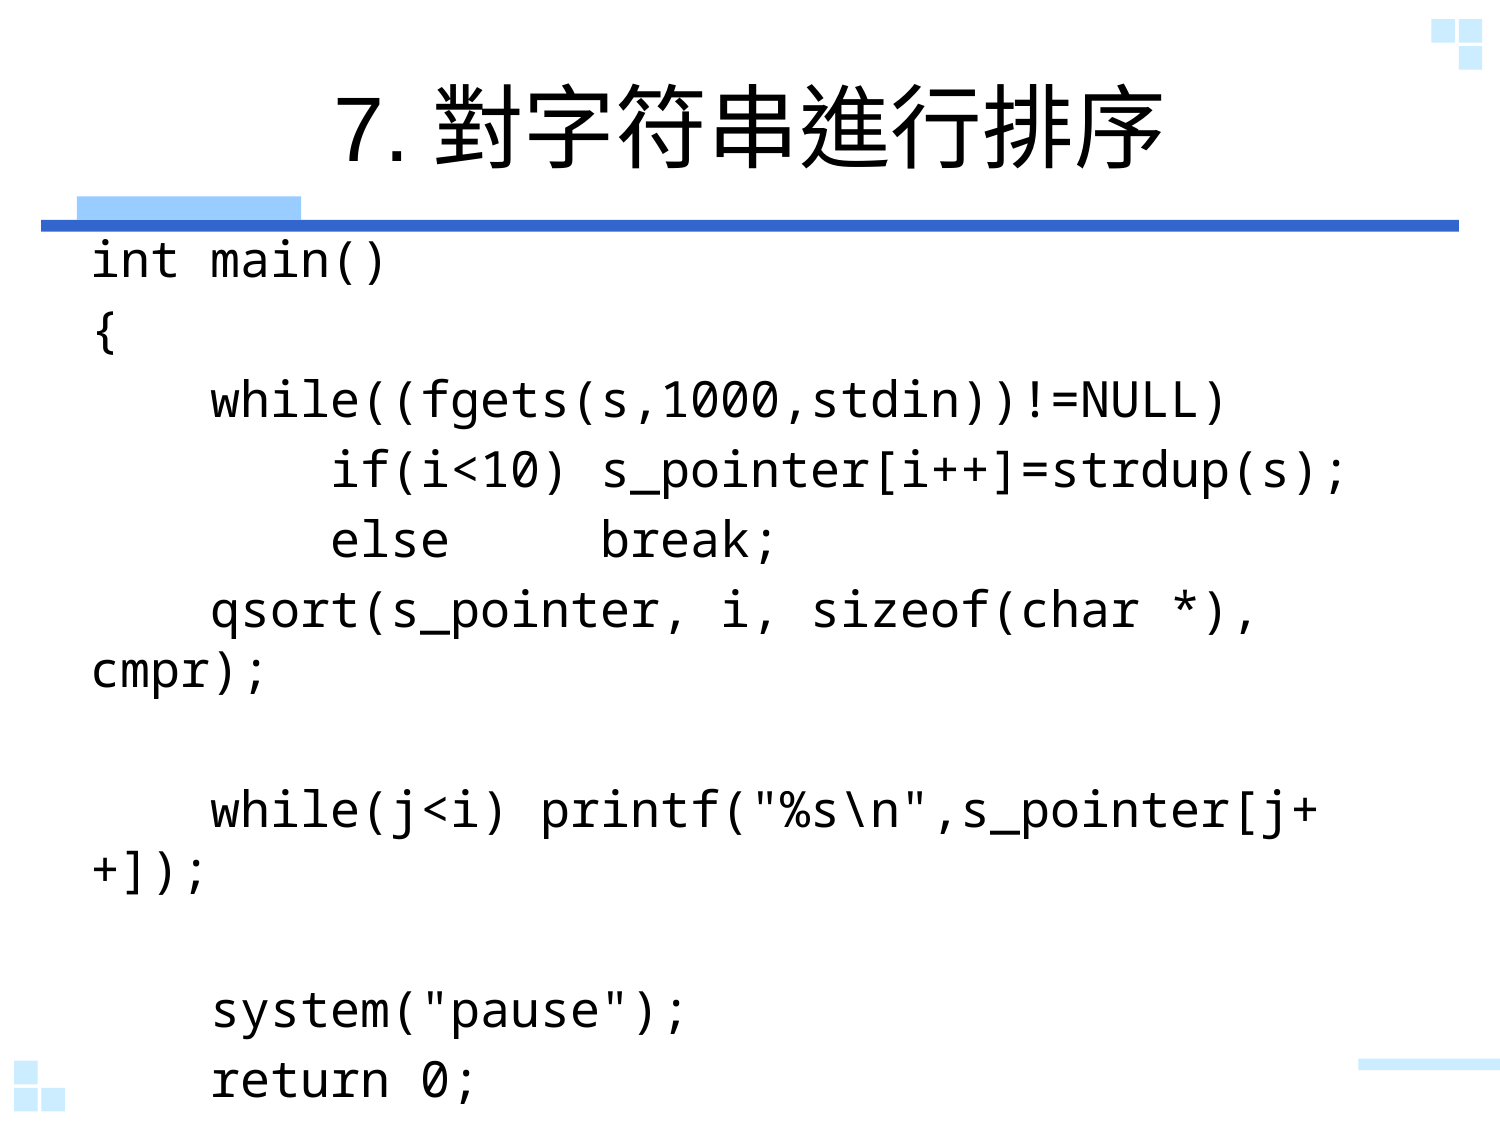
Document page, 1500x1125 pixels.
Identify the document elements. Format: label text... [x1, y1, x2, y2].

list int main() { while((fgets(s,1000,stdin))!=NULL) if(i<10) s_pointer[i++]=strdup(s); else break; qsort(s_pointer, i, sizeof(char *), cmpr); while(j<i) printf("%s\n",s_pointer[j++]); system("pause"); return 0; } [75, 219, 1425, 963]
title 7.對字符串進行排序 [75, 30, 1425, 219]
